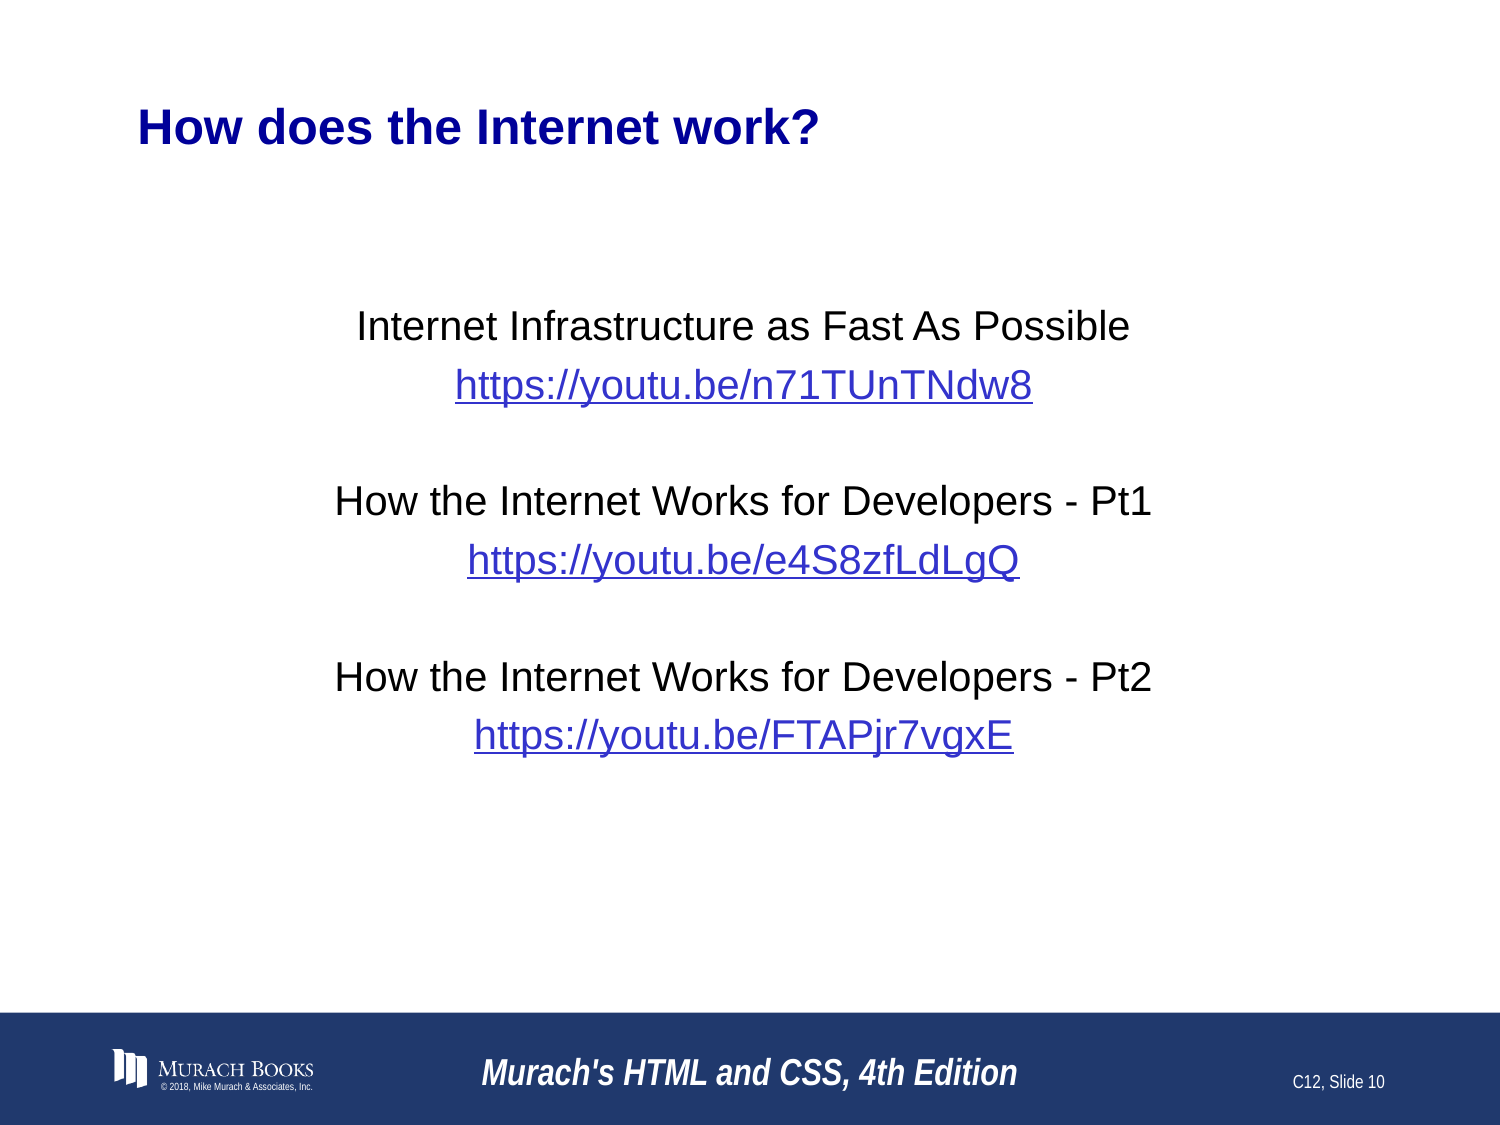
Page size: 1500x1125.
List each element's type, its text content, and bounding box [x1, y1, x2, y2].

slide_number C12, Slide 10 [1087, 1025, 1400, 1100]
title How does the Internet work? [137, 94, 1338, 156]
list Internet Infrastructure as Fast As Possible https://youtu.be/n71TUnTNdw8 How the Internet Works for Developers - Pt1 https://youtu.be/e4S8zfLdLgQ How the Internet Works for Developers - Pt2 https://youtu.be/FTAPjr7vgxE [137, 174, 1350, 975]
slide_number Murach's HTML and CSS, 4th Edition [463, 1025, 1050, 1100]
footer © 2018, Mike Murach & Associates, Inc. [12, 1025, 463, 1100]
